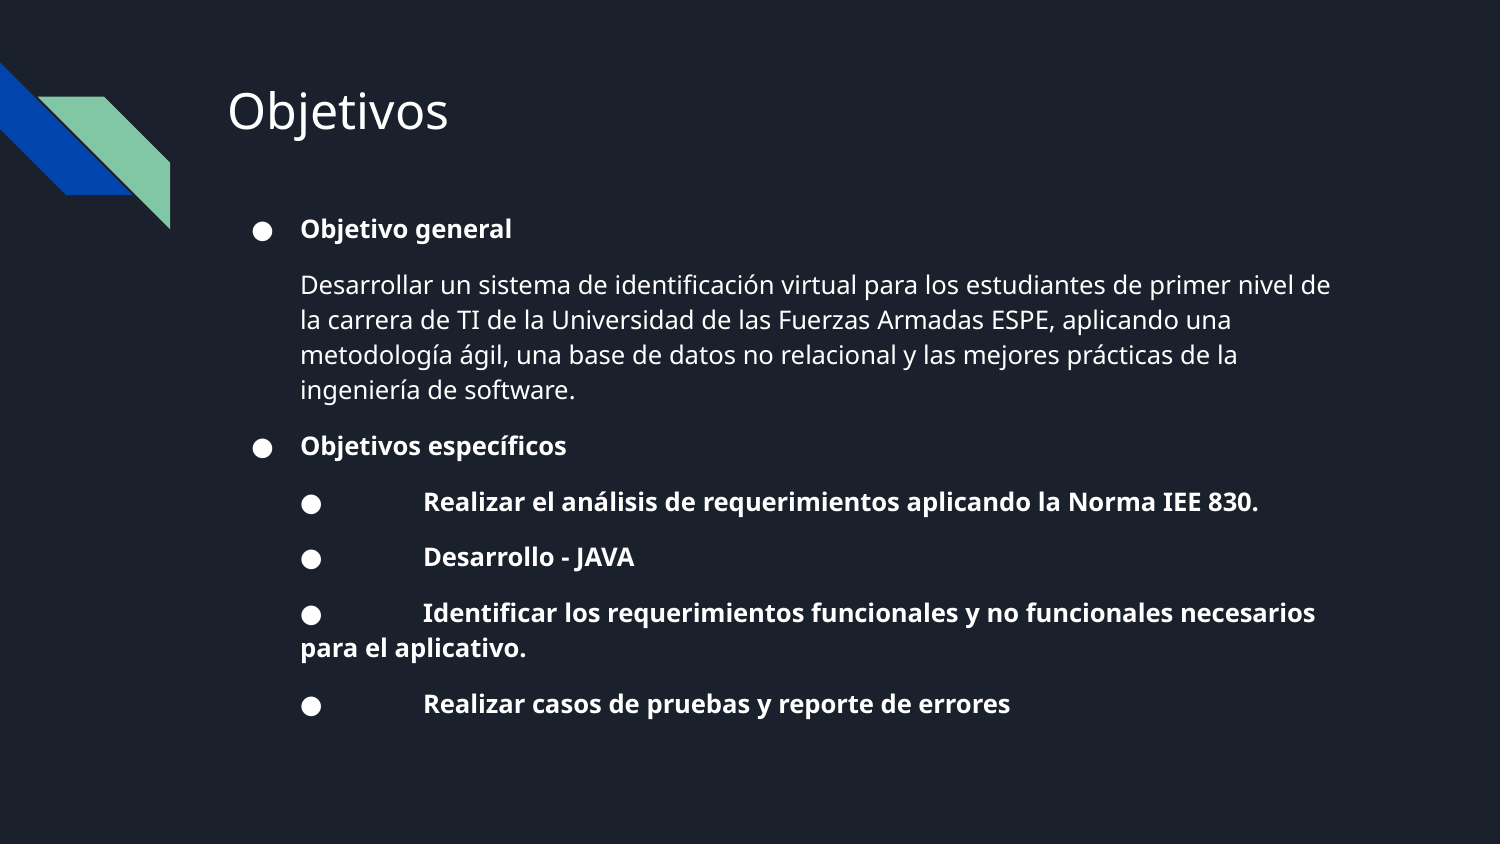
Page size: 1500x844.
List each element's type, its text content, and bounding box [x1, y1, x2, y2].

title Objetivos [212, 64, 1368, 193]
list Objetivo general Desarrollar un sistema de identificación virtual para los estudiantes de primer nivel de la carrera de TI de la Universidad de las Fuerzas Armadas ESPE, aplicando una metodología ágil, una base de datos no relacional y las mejores prácticas de la ingeniería de software. Objetivos específicos ● Realizar el análisis de requerimientos aplicando la Norma IEE 830. ● Desarrollo - JAVA ● Identificar los requerimientos funcionales y no funcionales necesarios para el aplicativo. ● Realizar casos de pruebas y reporte de errores [212, 193, 1368, 735]
